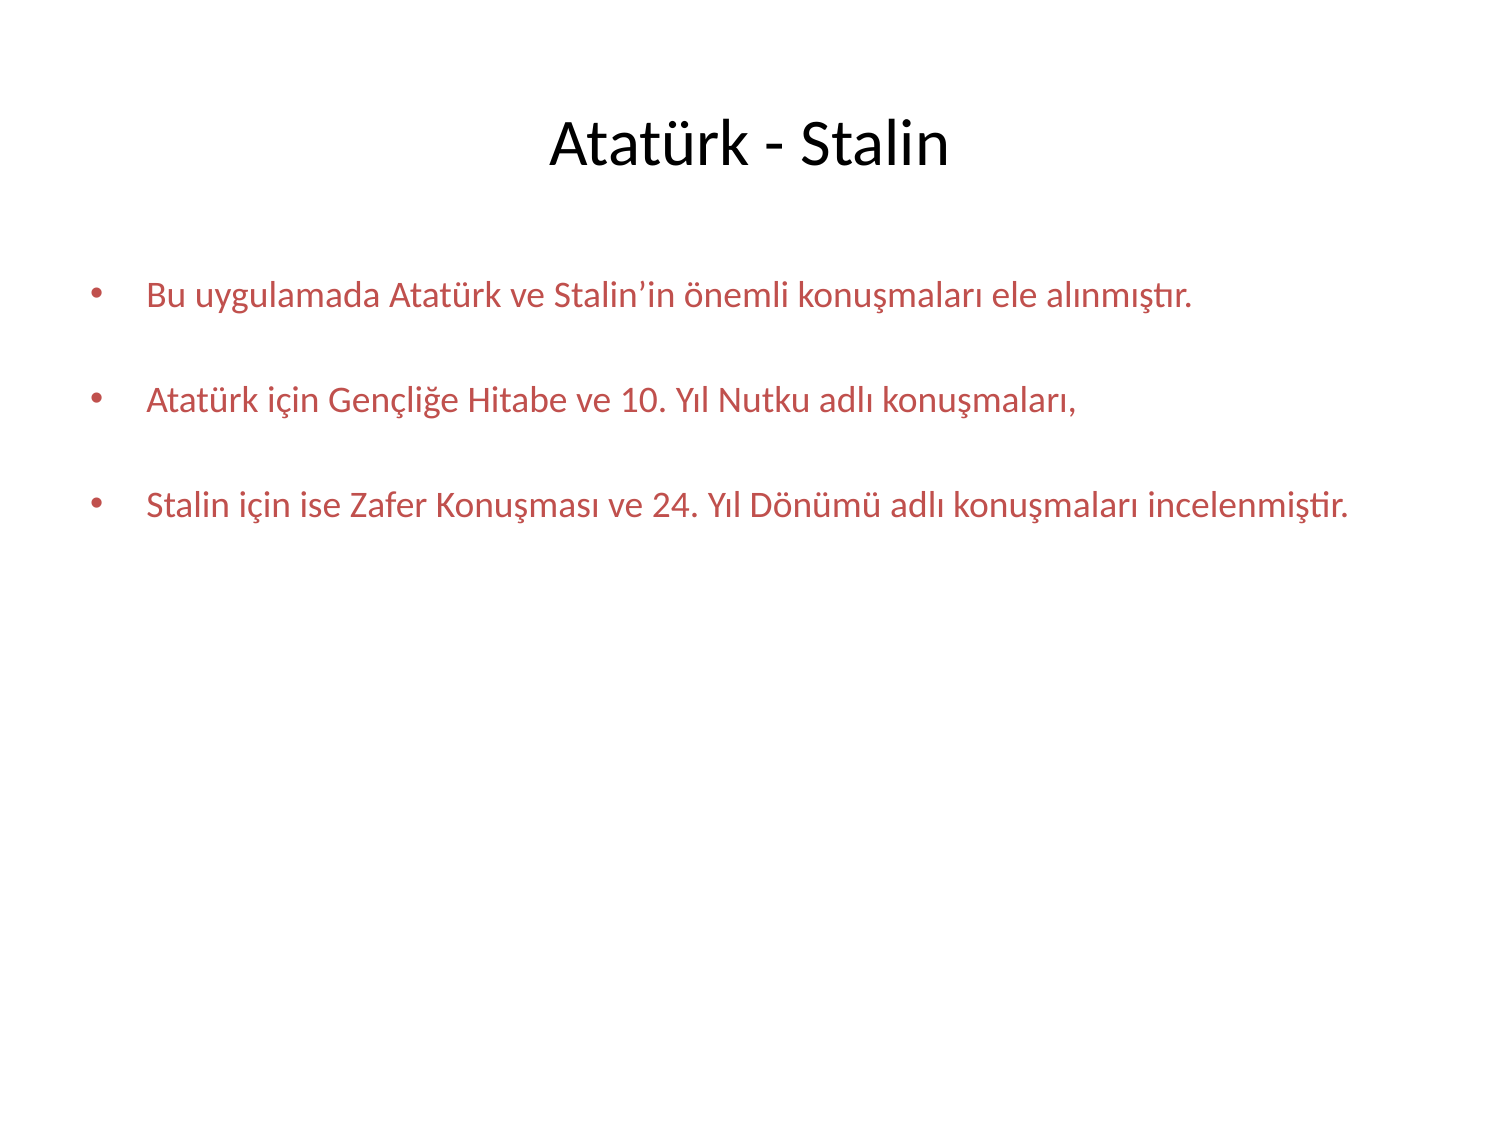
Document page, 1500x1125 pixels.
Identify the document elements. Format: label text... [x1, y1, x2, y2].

list Bu uygulamada Atatürk ve Stalin’in önemli konuşmaları ele alınmıştır. Atatürk için Gençliğe Hitabe ve 10. Yıl Nutku adlı konuşmaları, Stalin için ise Zafer Konuşması ve 24. Yıl Dönümü adlı konuşmaları incelenmiştir. [75, 262, 1425, 1005]
title Atatürk - Stalin [75, 45, 1425, 233]
